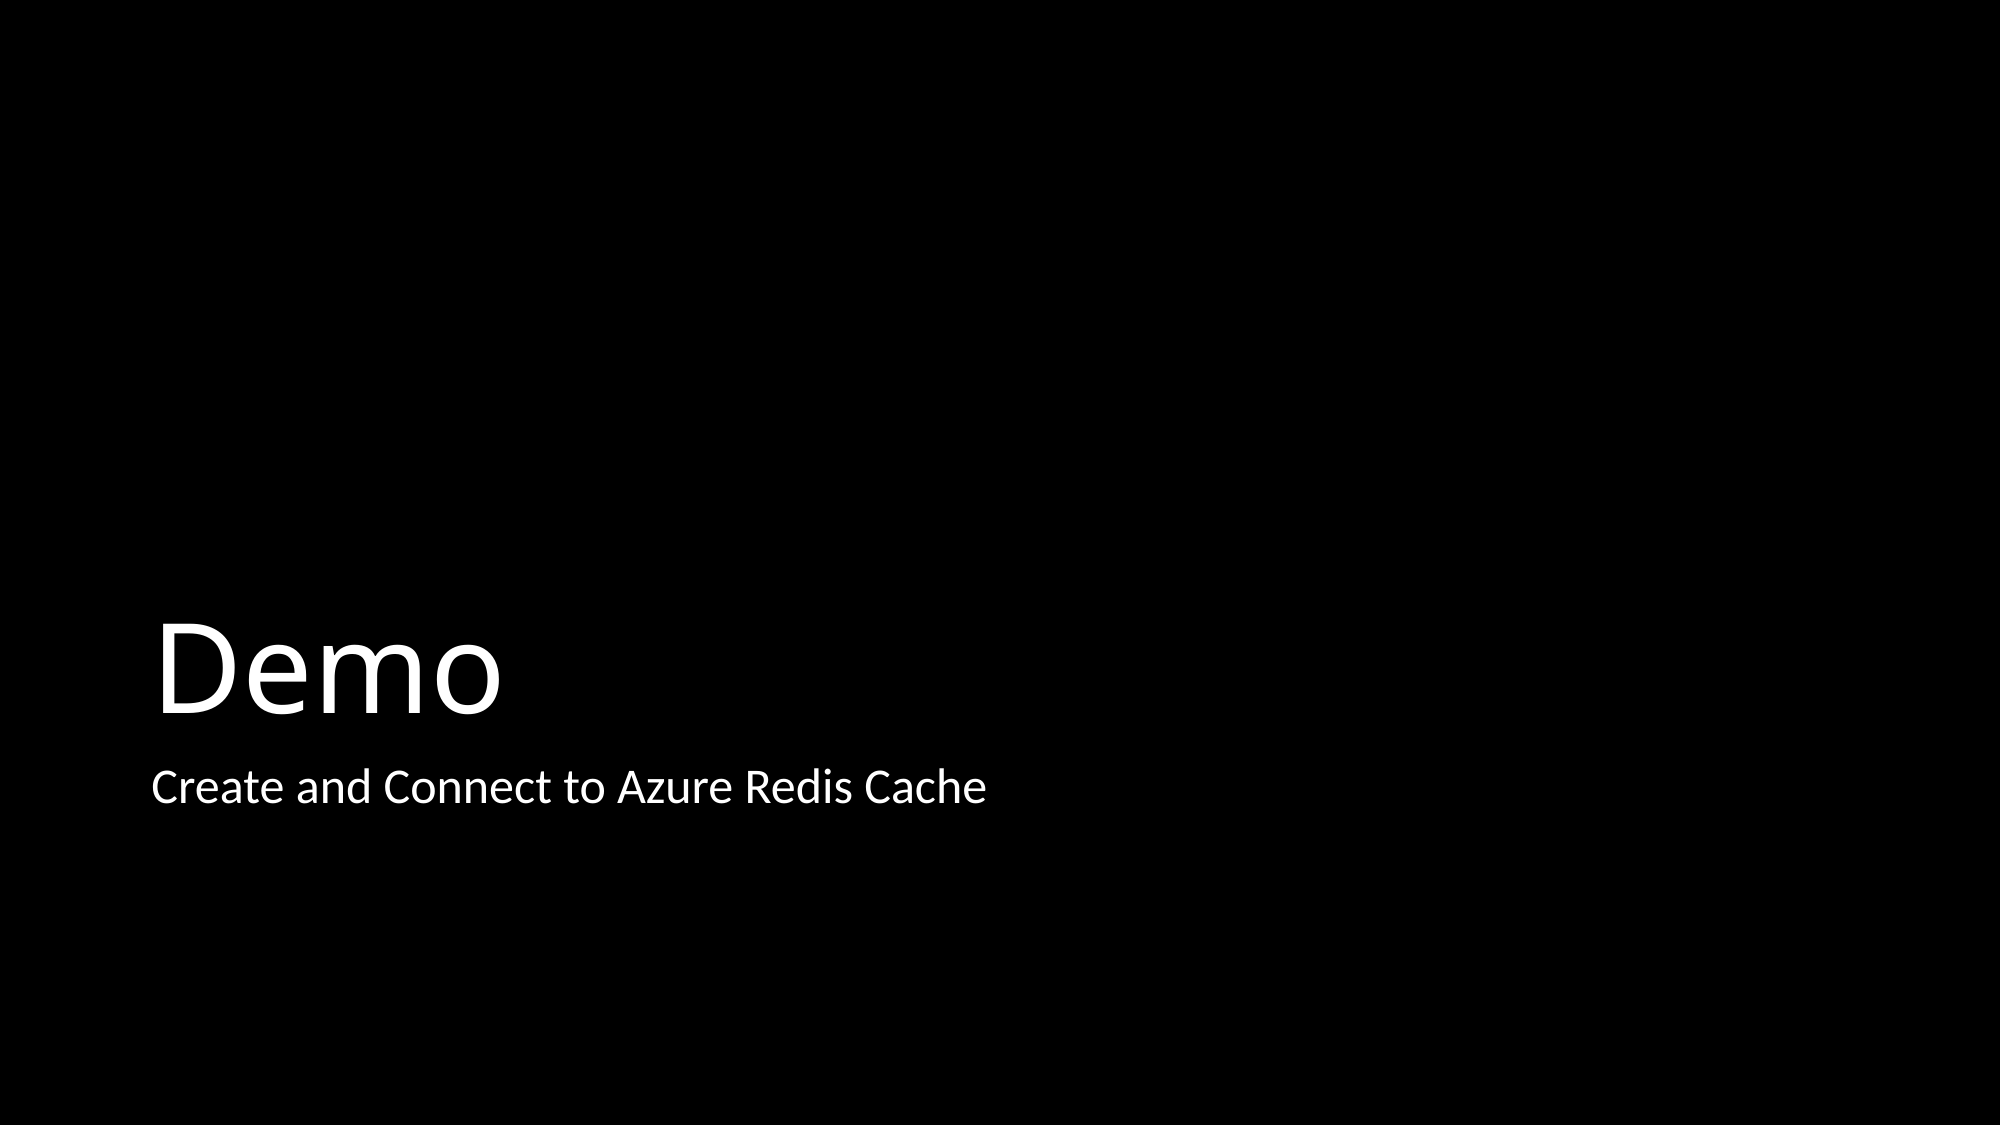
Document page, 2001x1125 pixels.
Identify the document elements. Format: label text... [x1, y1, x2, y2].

list Create and Connect to Azure Redis Cache [136, 752, 1862, 999]
title Demo [136, 280, 1862, 749]
